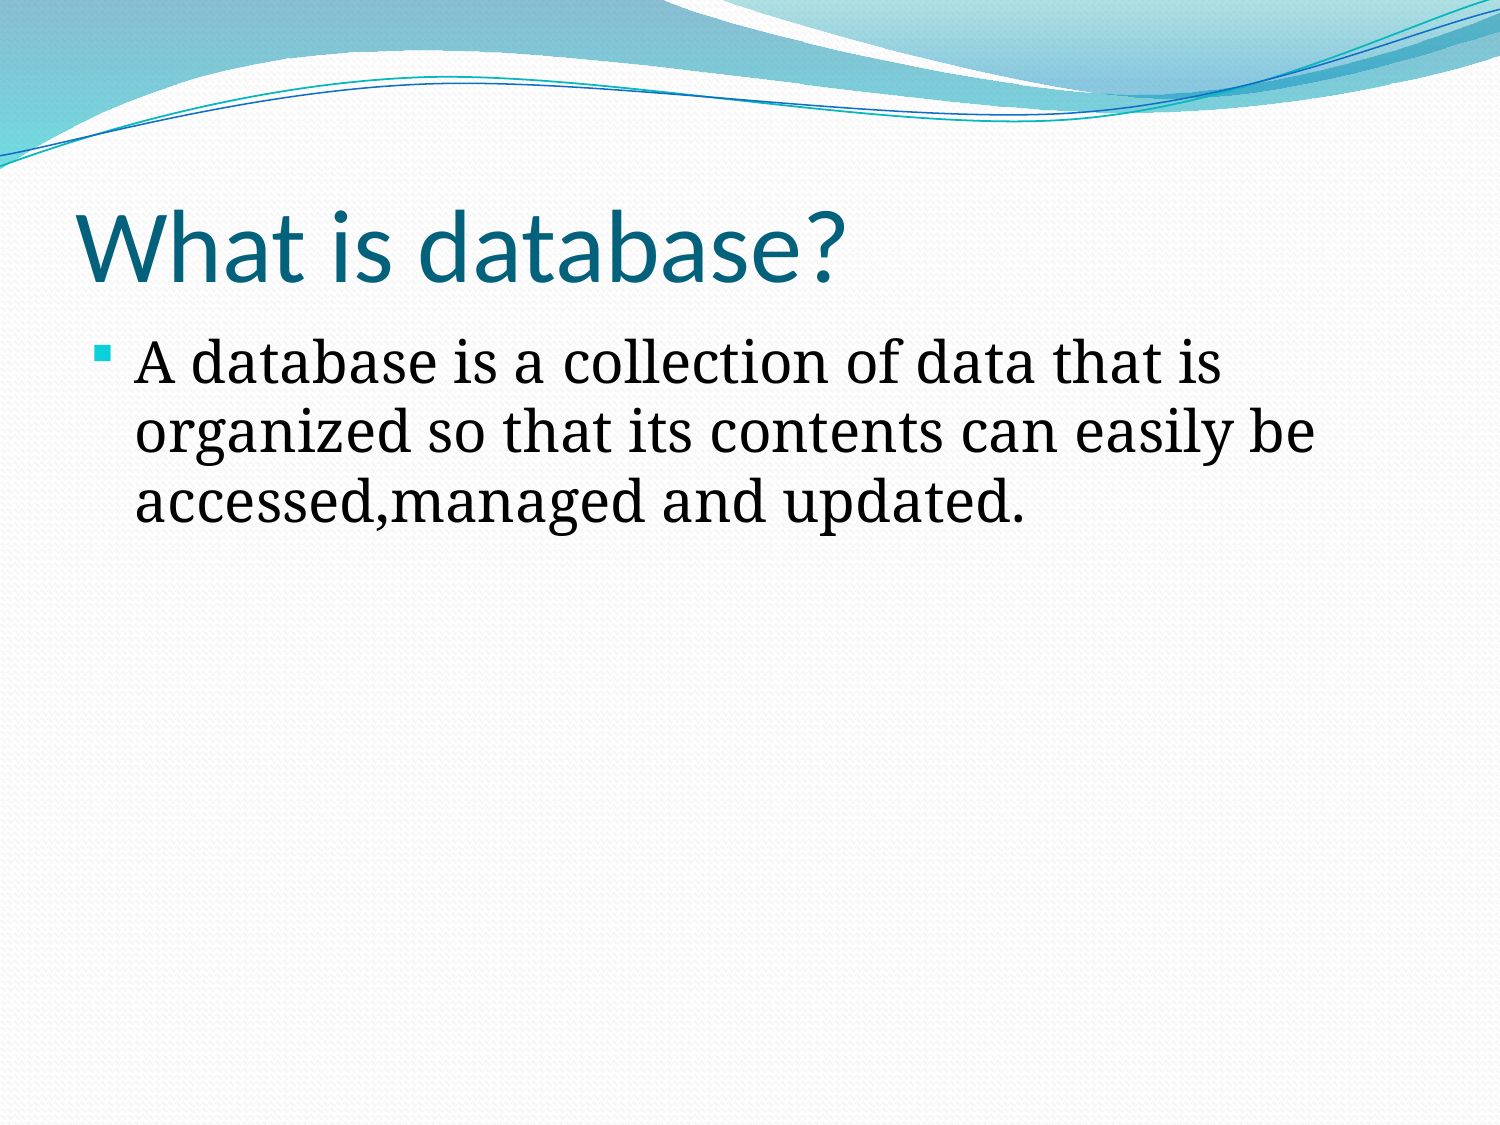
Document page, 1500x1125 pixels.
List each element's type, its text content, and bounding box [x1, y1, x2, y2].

title What is database? [75, 115, 1425, 303]
list A database is a collection of data that is organized so that its contents can easily be accessed,managed and updated. [75, 317, 1425, 1038]
